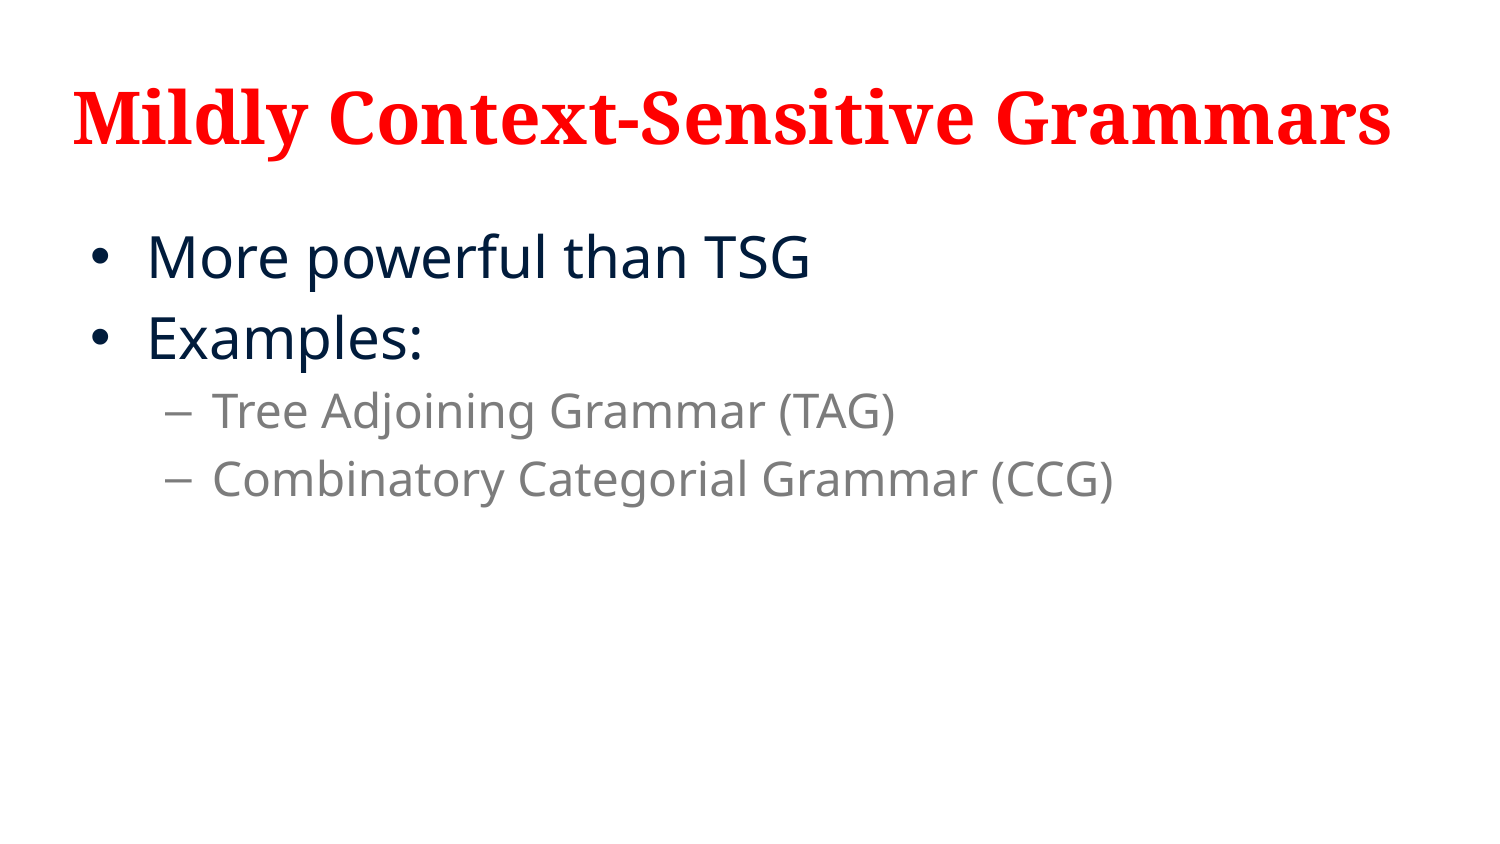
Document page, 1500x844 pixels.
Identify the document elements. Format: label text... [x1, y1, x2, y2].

title Mildly Context-Sensitive Grammars [41, 64, 1425, 180]
list More powerful than TSG Examples: Tree Adjoining Grammar (TAG) Combinatory Categorial Grammar (CCG) [75, 212, 1425, 770]
